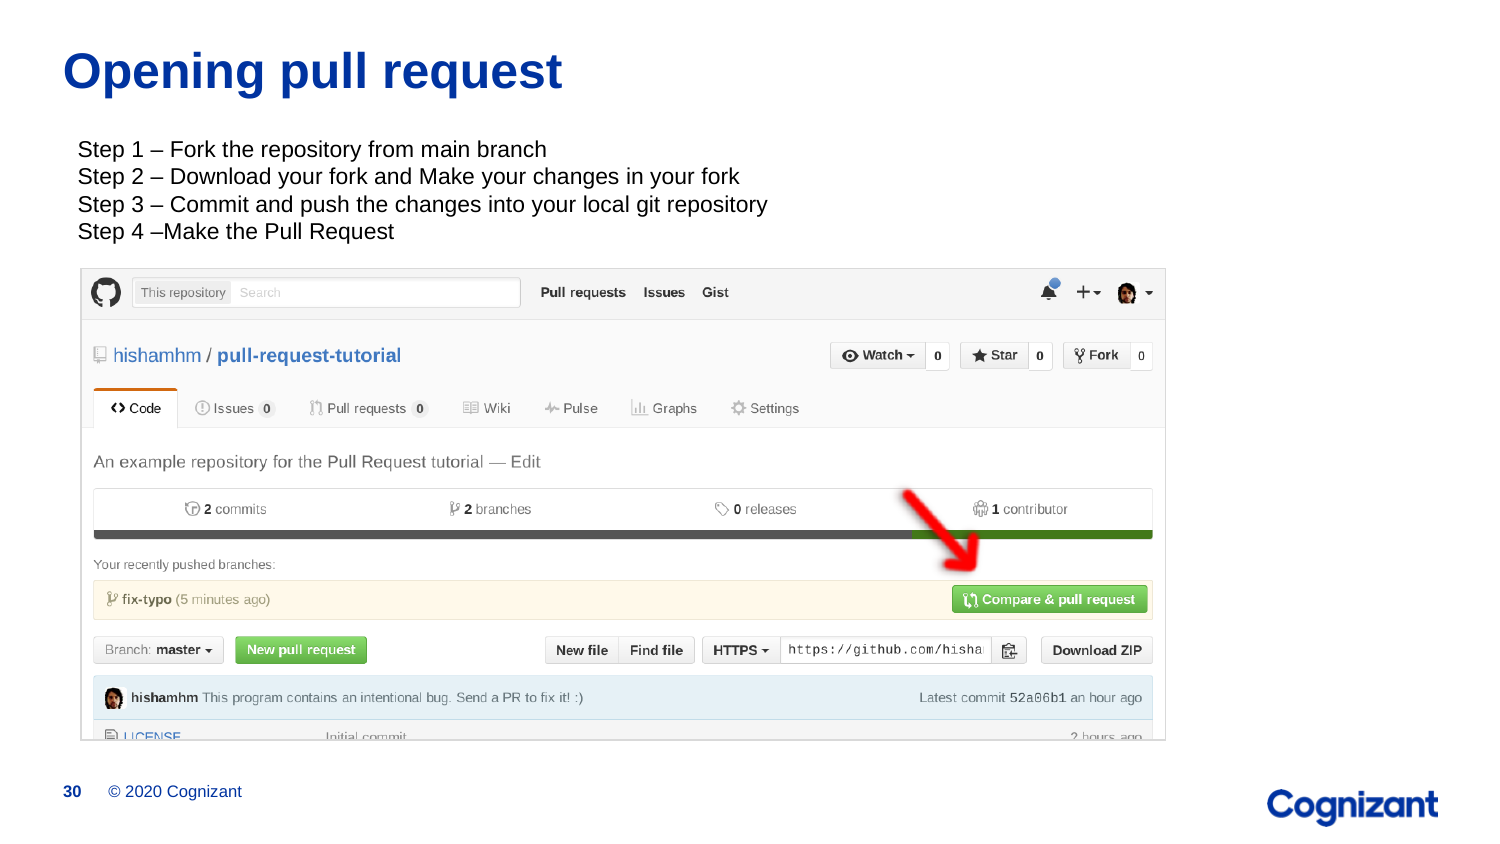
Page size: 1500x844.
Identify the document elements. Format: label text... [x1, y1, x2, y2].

picture [81, 269, 1165, 740]
picture [1267, 789, 1438, 827]
title Opening pull request [63, 45, 1444, 110]
slide_number 30 [63, 780, 101, 801]
footer © 2020 Cognizant [108, 770, 859, 801]
text_box Step 1 – Fork the repository from main branch Step 2 – Download your fork and Make your changes in your fork Step 3 – Commit and push the changes into your local git repository Step 4 –Make the Pull Request [62, 126, 1380, 252]
